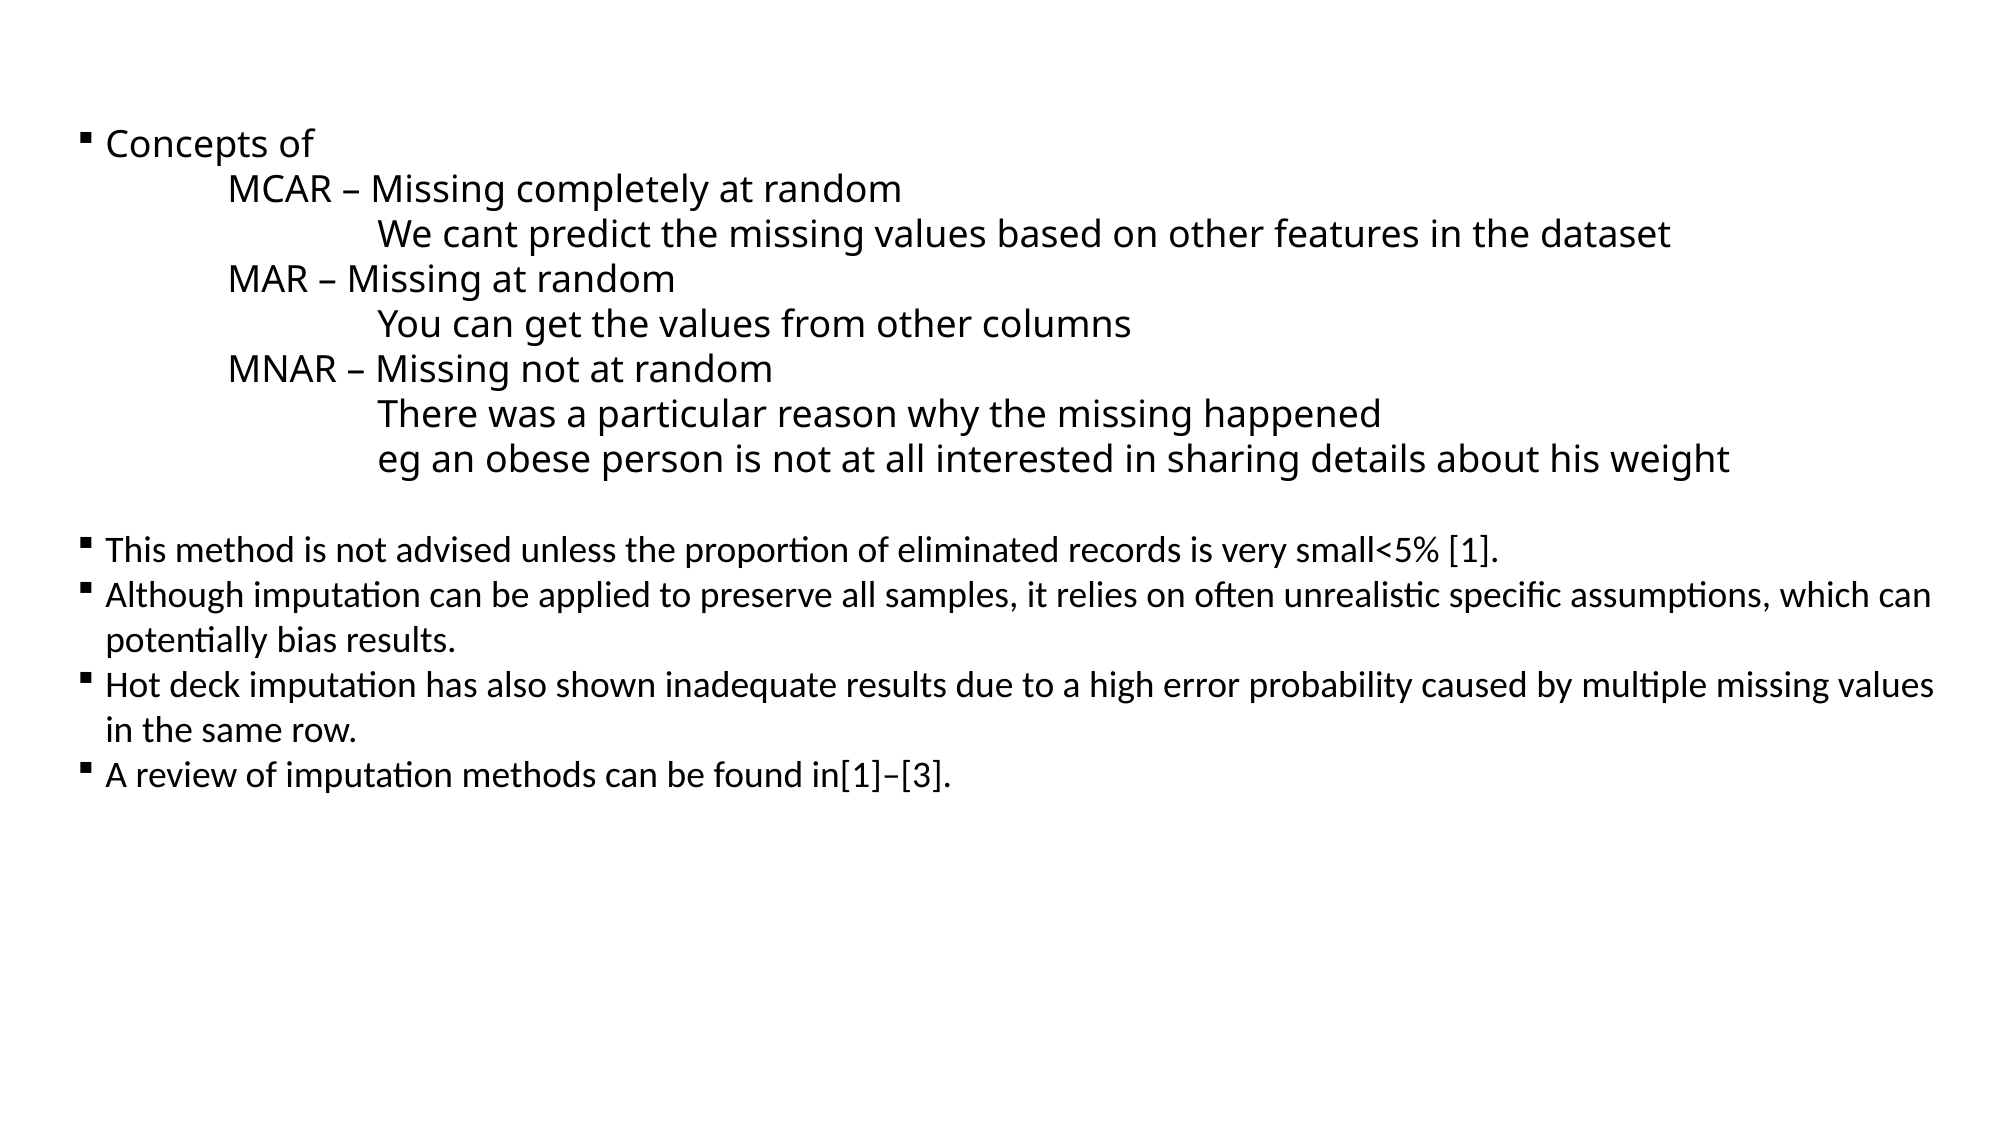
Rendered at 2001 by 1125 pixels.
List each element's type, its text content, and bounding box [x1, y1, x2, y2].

text_box Concepts of MCAR – Missing completely at random We cant predict the missing values based on other features in the dataset MAR – Missing at random You can get the values from other columns MNAR – Missing not at random There was a particular reason why the missing happened eg an obese person is not at all interested in sharing details about his weight This method is not advised unless the proportion of eliminated records is very small<5% [1]. Although imputation can be applied to preserve all samples, it relies on often unrealistic specific assumptions, which can potentially bias results. Hot deck imputation has also shown inadequate results due to a high error probability caused by multiple missing values in the same row. A review of imputation methods can be found in[1]–[3]. [62, 112, 1986, 848]
